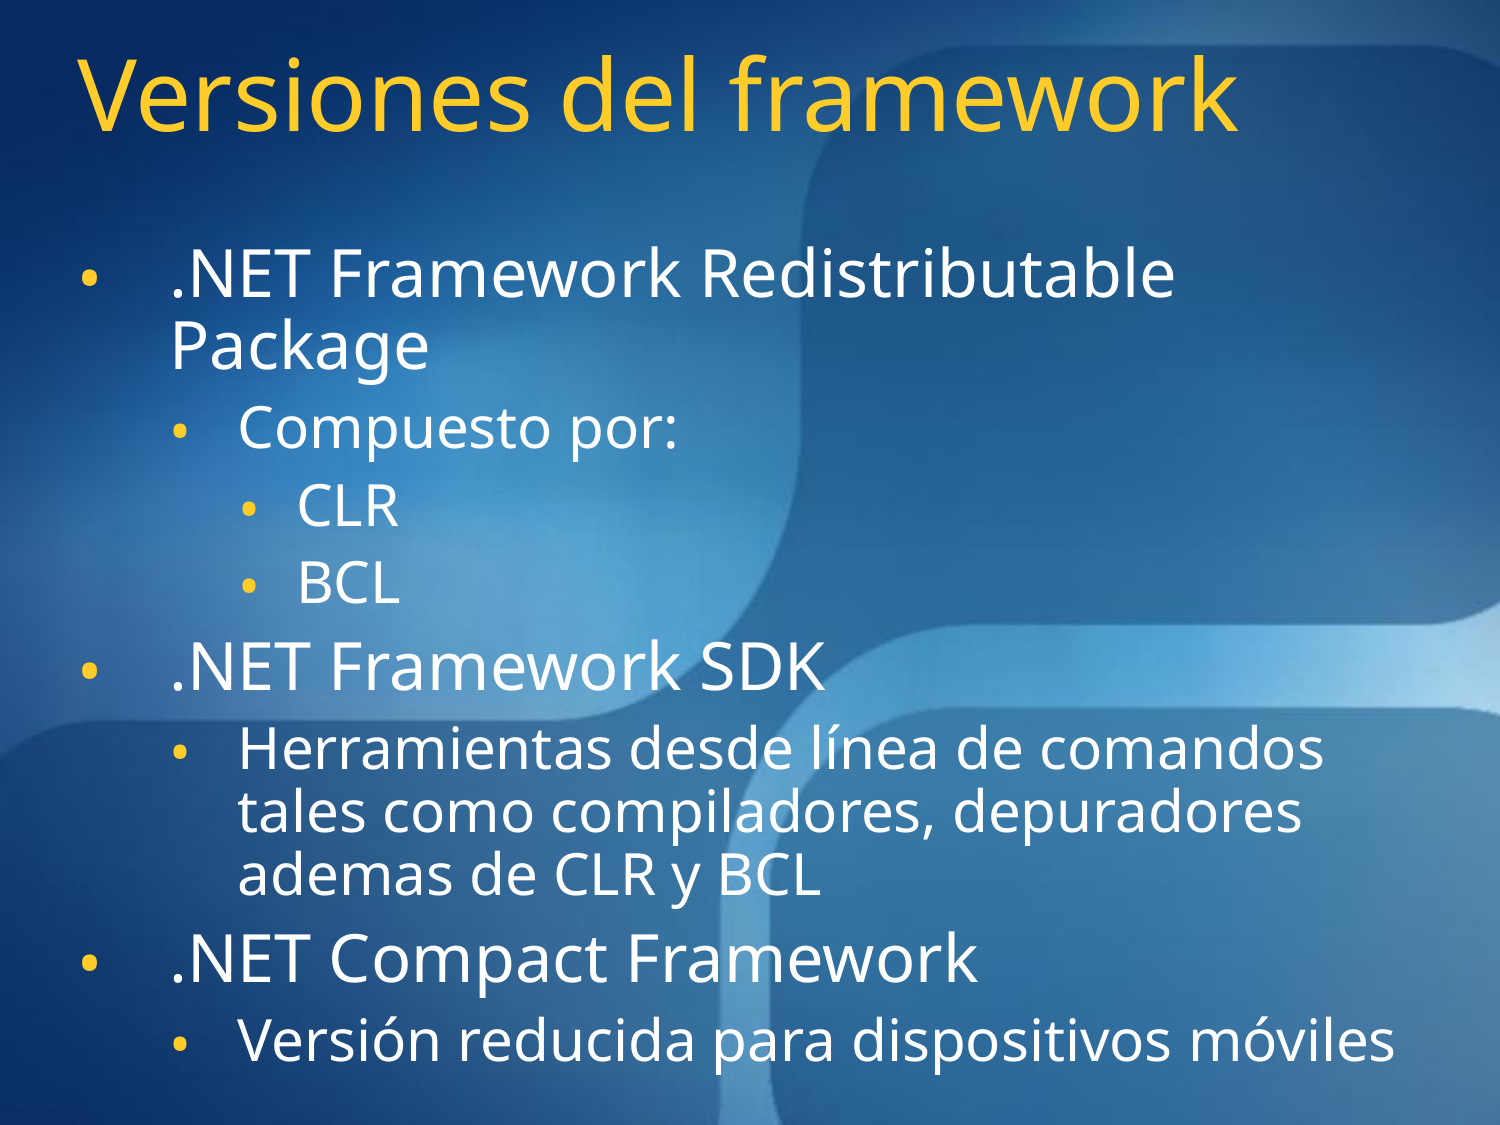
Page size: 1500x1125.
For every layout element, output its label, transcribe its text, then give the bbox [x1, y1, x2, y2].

list .NET Framework Redistributable Package Compuesto por: CLR BCL .NET Framework SDK Herramientas desde línea de comandos tales como compiladores, depuradores ademas de CLR y BCL .NET Compact Framework Versión reducida para dispositivos móviles [62, 232, 1439, 1032]
picture [0, 0, 1500, 1125]
title Versiones del framework [62, 37, 1440, 161]
